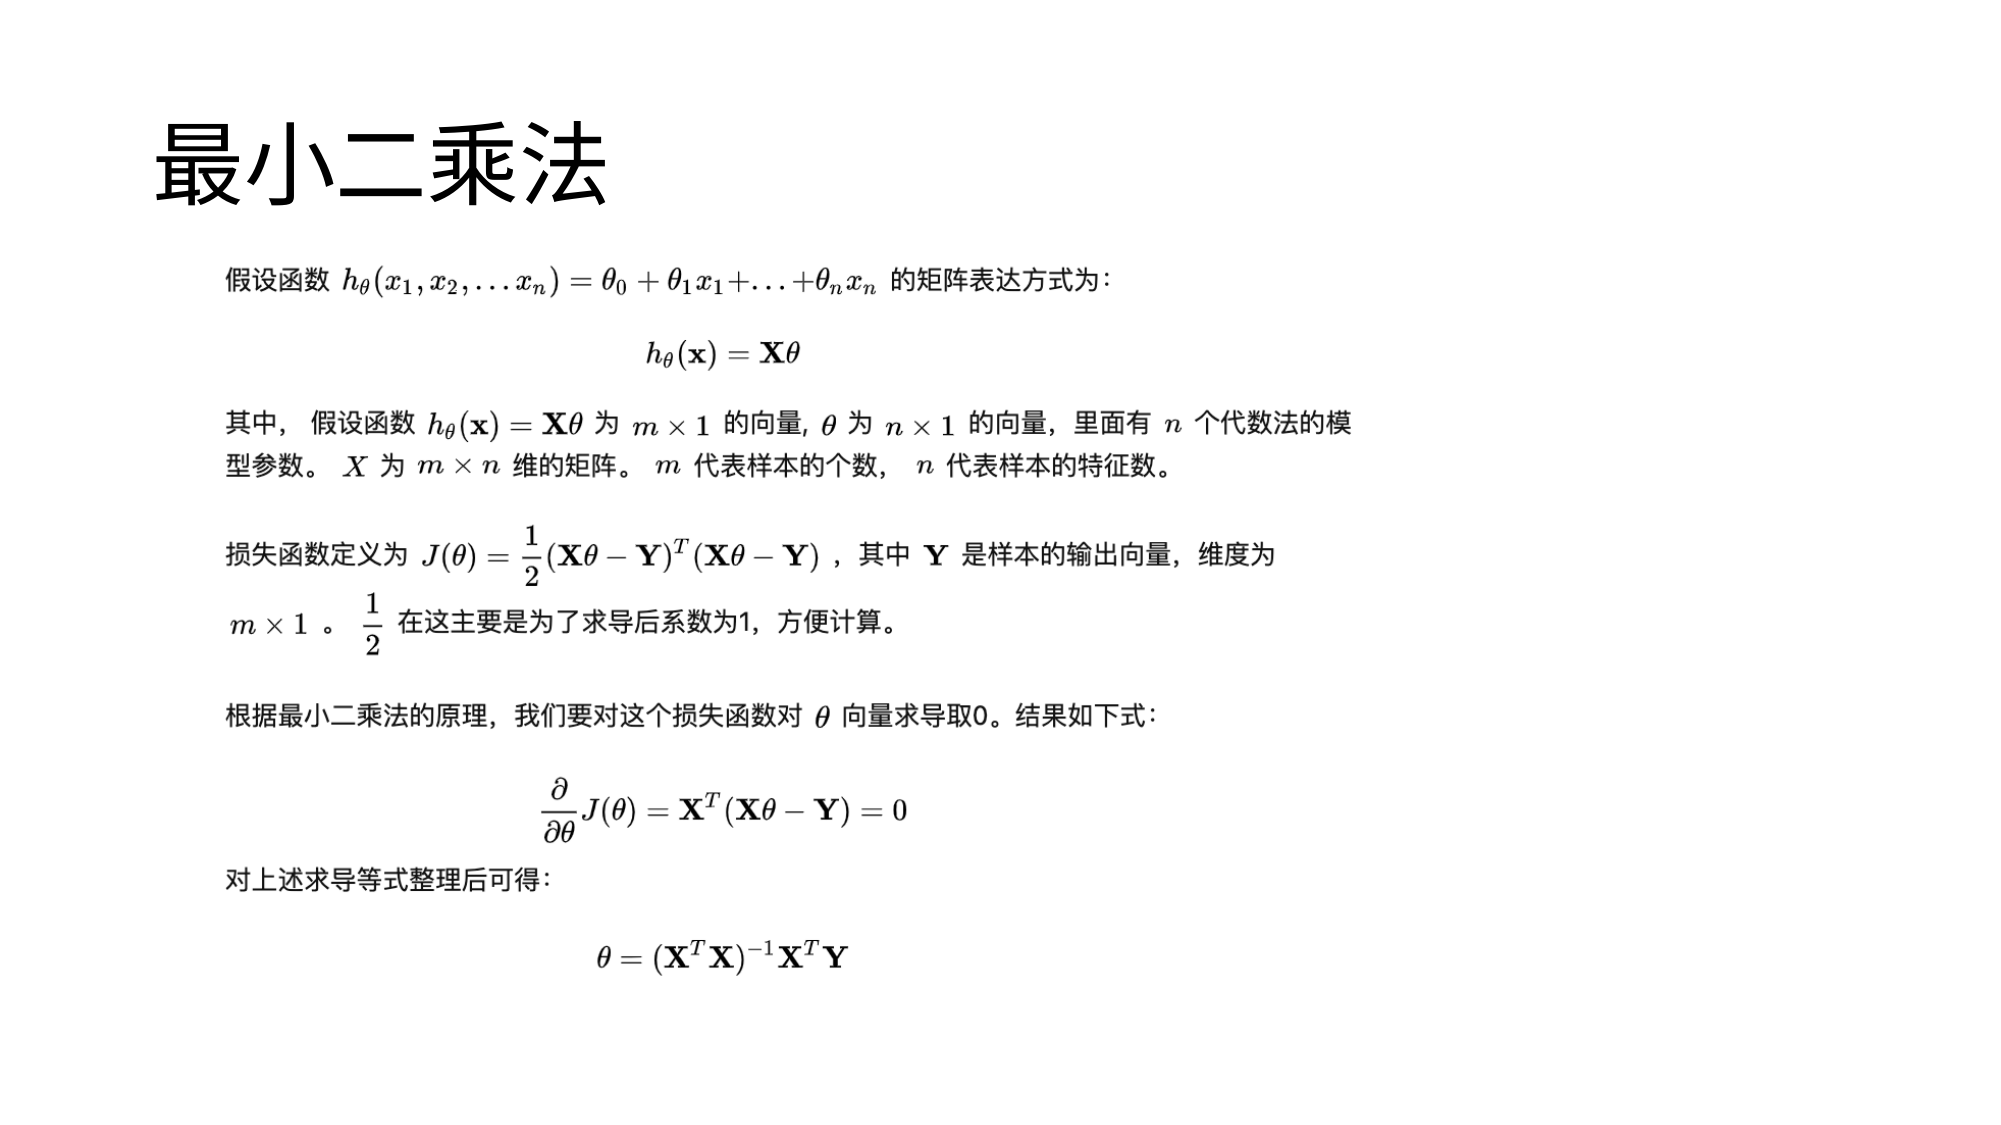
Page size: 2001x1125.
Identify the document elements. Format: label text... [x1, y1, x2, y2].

title 最小二乘法 [137, 59, 1863, 278]
picture [209, 237, 1416, 1040]
